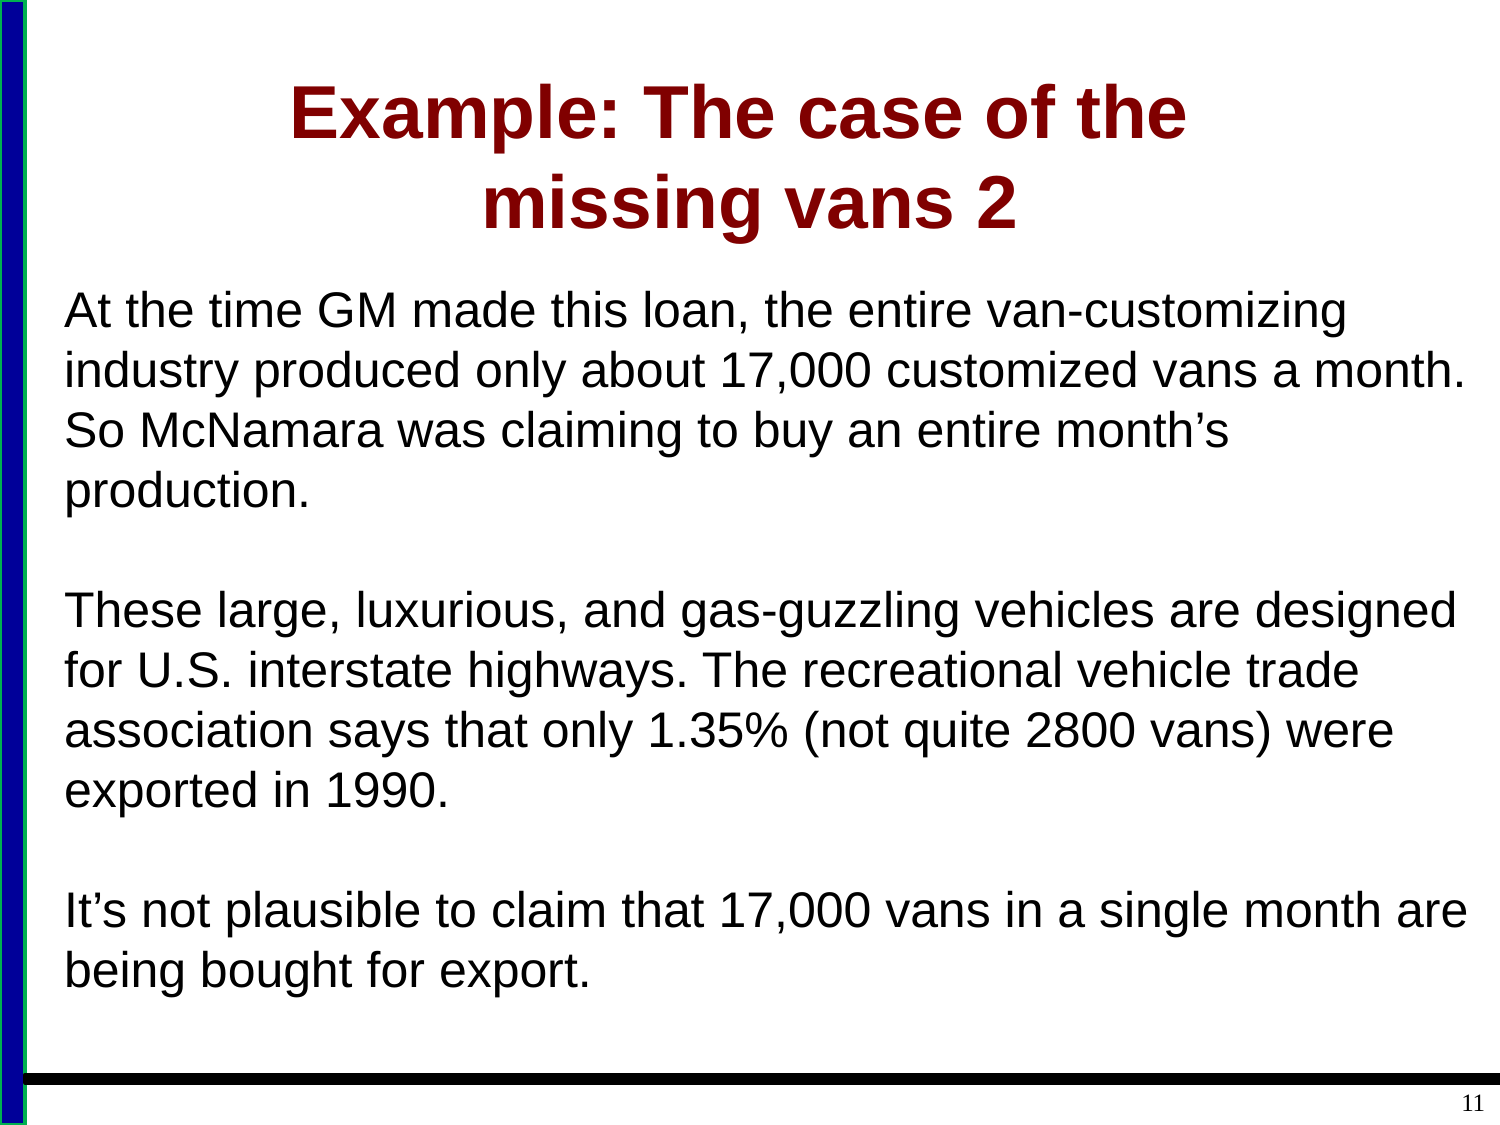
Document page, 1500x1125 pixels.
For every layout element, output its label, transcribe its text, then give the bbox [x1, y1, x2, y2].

text_box At the time GM made this loan, the entire van-customizing industry produced only about 17,000 customized vans a month. So McNamara was claiming to buy an entire month’s production. These large, luxurious, and gas-guzzling vehicles are designed for U.S. interstate highways. The recreational vehicle trade association says that only 1.35% (not quite 2800 vans) were exported in 1990. It’s not plausible to claim that 17,000 vans in a single month are being bought for export. [49, 269, 1487, 1005]
title Example: The case of the missing vans 2 [75, 60, 1425, 248]
